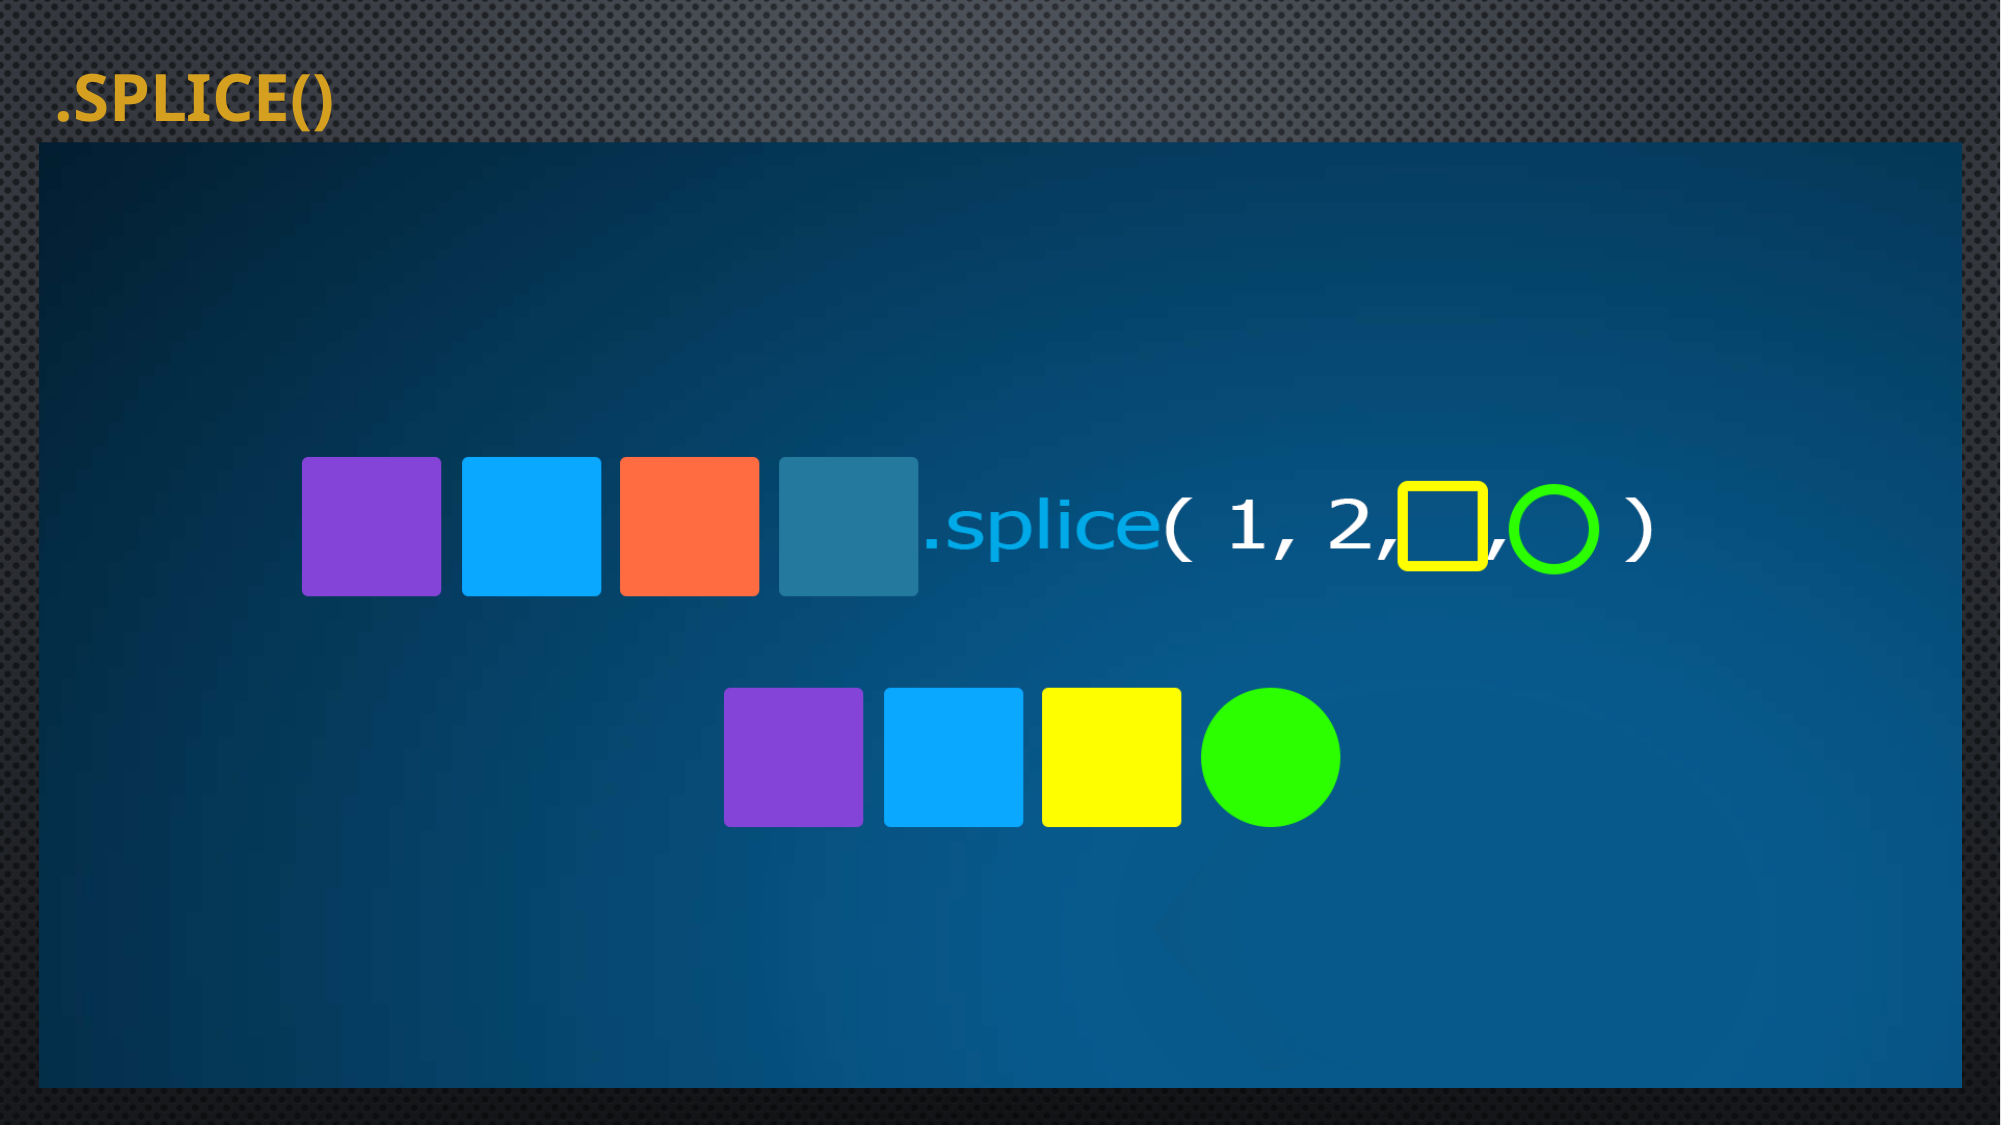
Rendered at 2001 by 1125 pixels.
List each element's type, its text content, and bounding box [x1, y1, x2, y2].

title .splice() [39, 48, 1787, 142]
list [39, 142, 1962, 1089]
